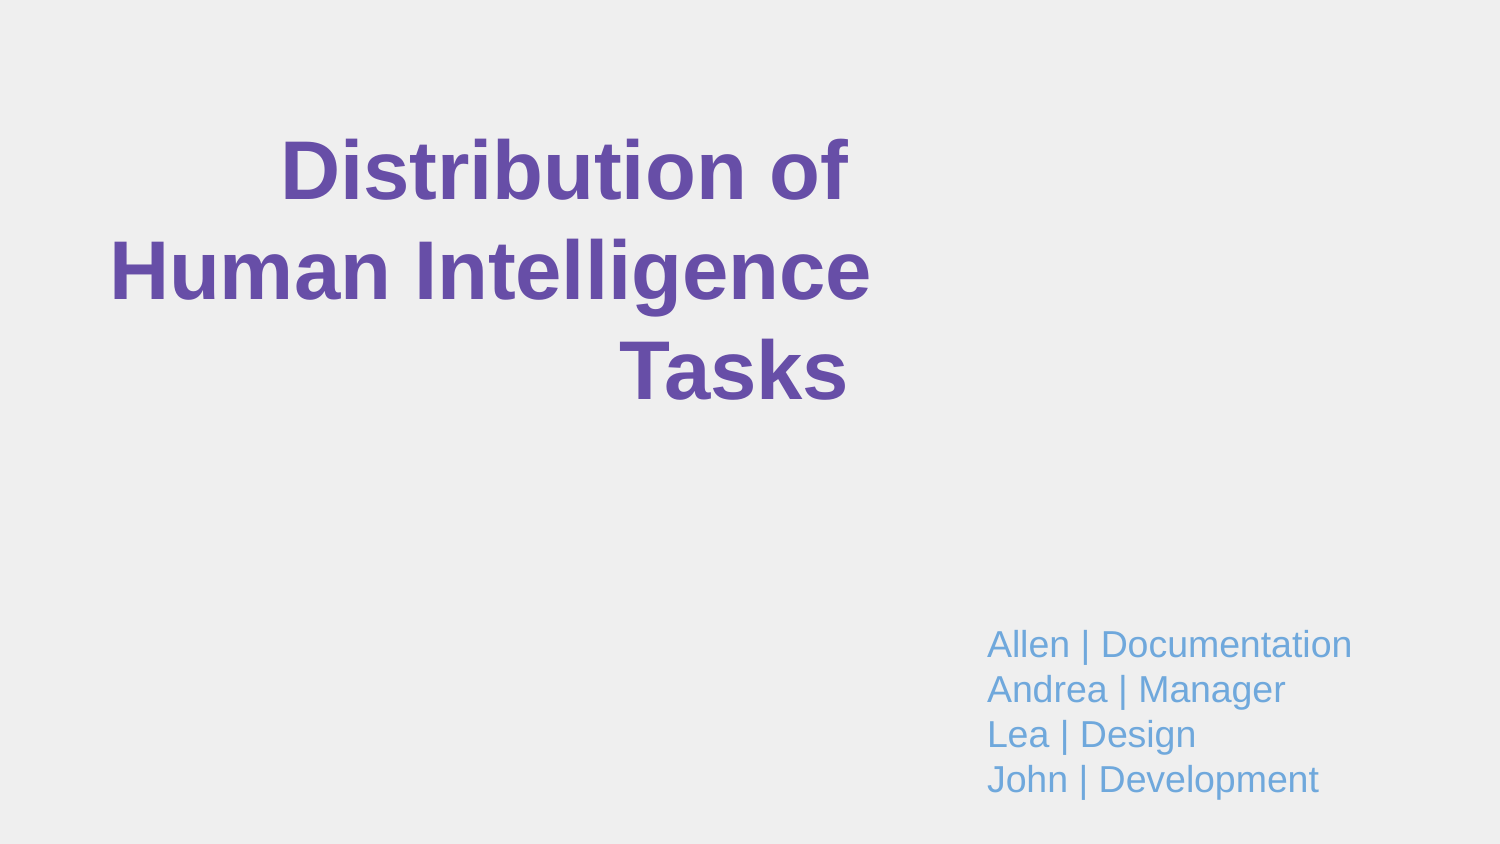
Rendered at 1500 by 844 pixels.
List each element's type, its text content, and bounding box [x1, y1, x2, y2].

subtitle Allen | Documentation Andrea | Manager Lea | Design John | Development [971, 605, 1500, 762]
title Distribution of Human Intelligence Tasks [0, 83, 888, 431]
